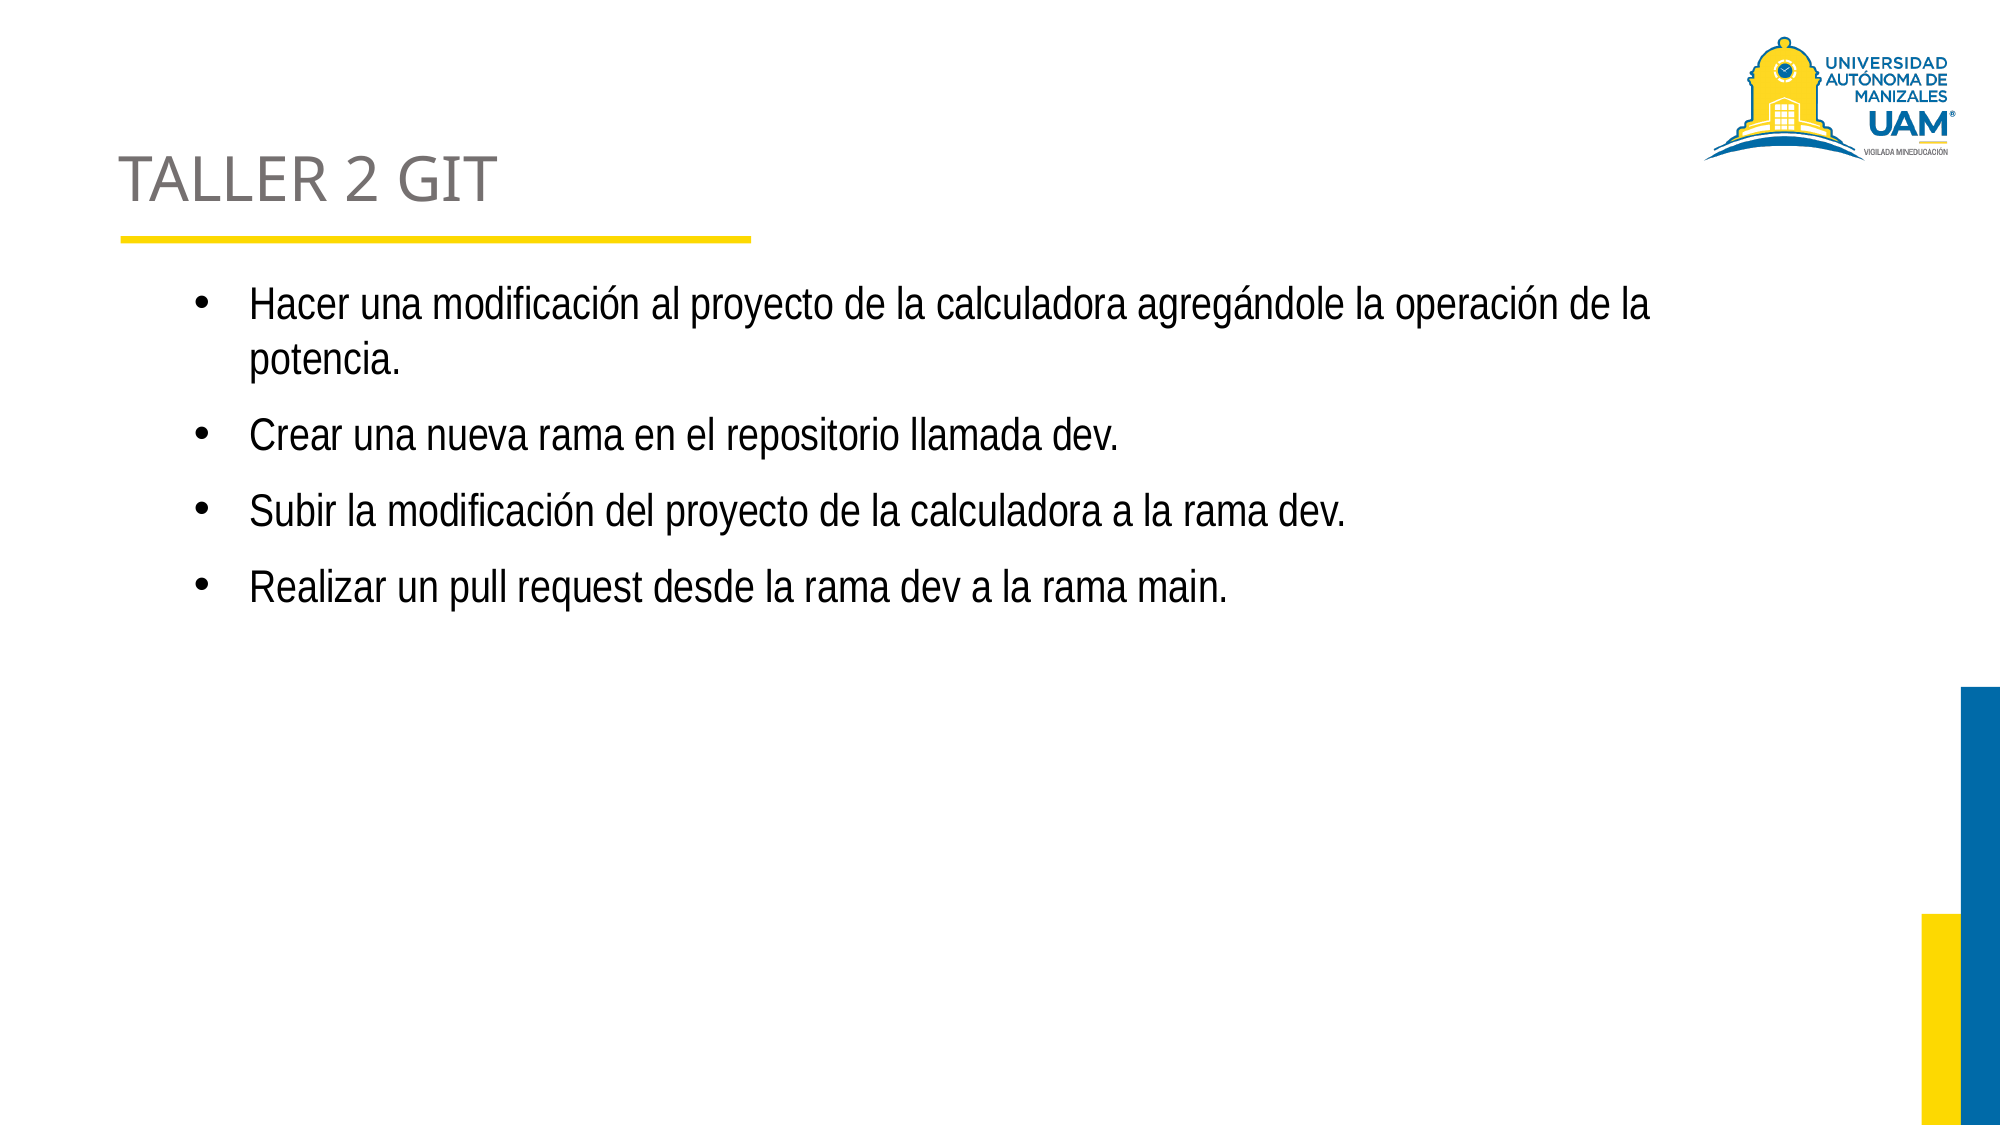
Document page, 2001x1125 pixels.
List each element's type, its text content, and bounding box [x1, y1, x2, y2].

list Hacer una modificación al proyecto de la calculadora agregándole la operación de la potencia. Crear una nueva rama en el repositorio llamada dev. Subir la modificación del proyecto de la calculadora a la rama dev. Realizar un pull request desde la rama dev a la rama main. [103, 266, 1686, 745]
title TALLER 2 GIT [103, 96, 1829, 267]
picture [1683, 13, 1976, 184]
text_box [120, 236, 752, 244]
